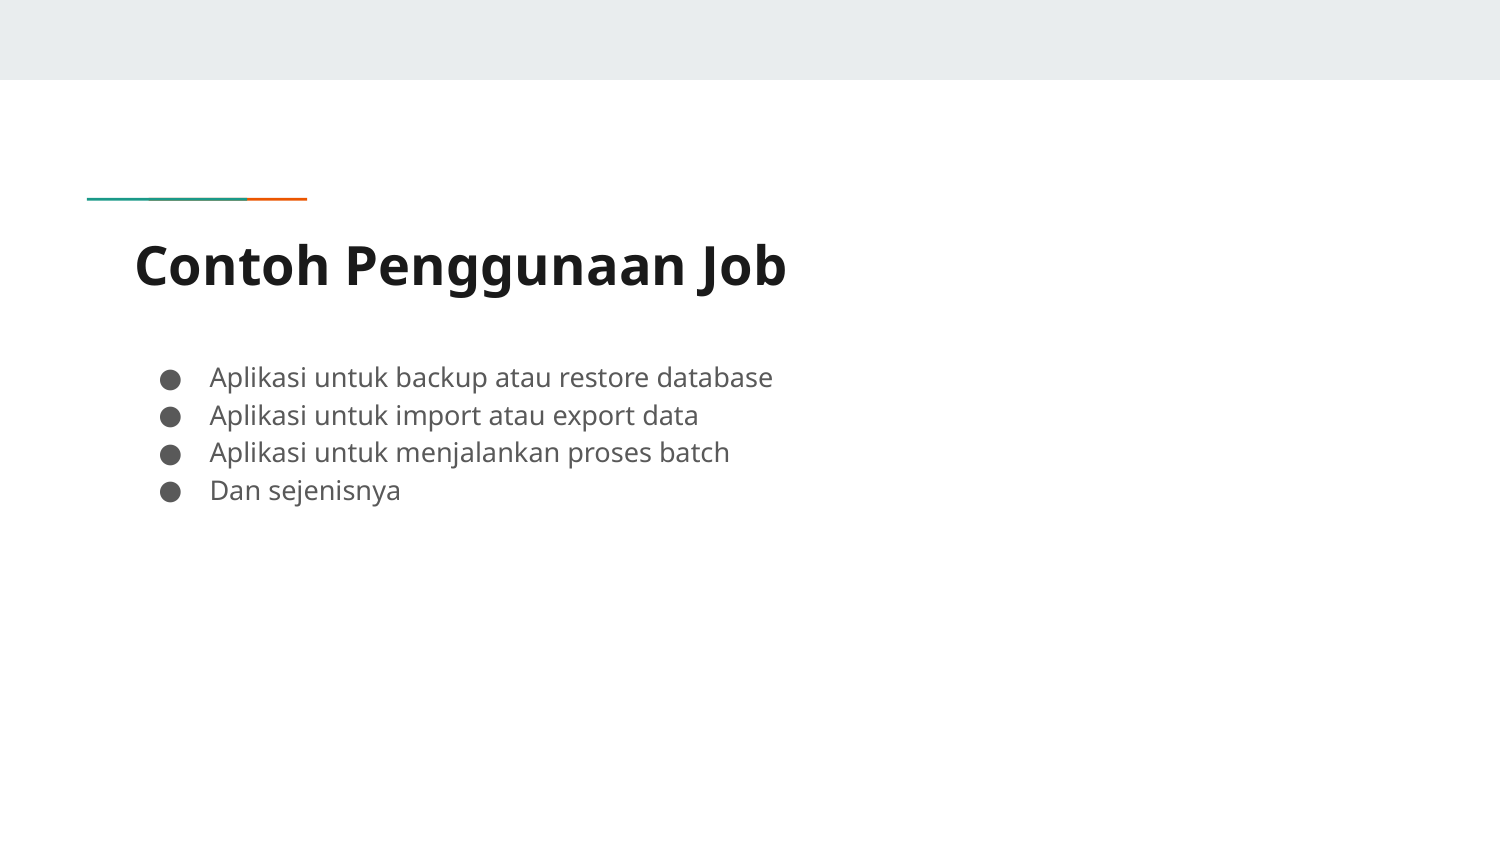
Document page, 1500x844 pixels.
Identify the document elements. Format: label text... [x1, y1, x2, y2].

title Contoh Penggunaan Job [119, 216, 1381, 305]
list Aplikasi untuk backup atau restore database Aplikasi untuk import atau export data Aplikasi untuk menjalankan proses batch Dan sejenisnya [119, 341, 1381, 712]
